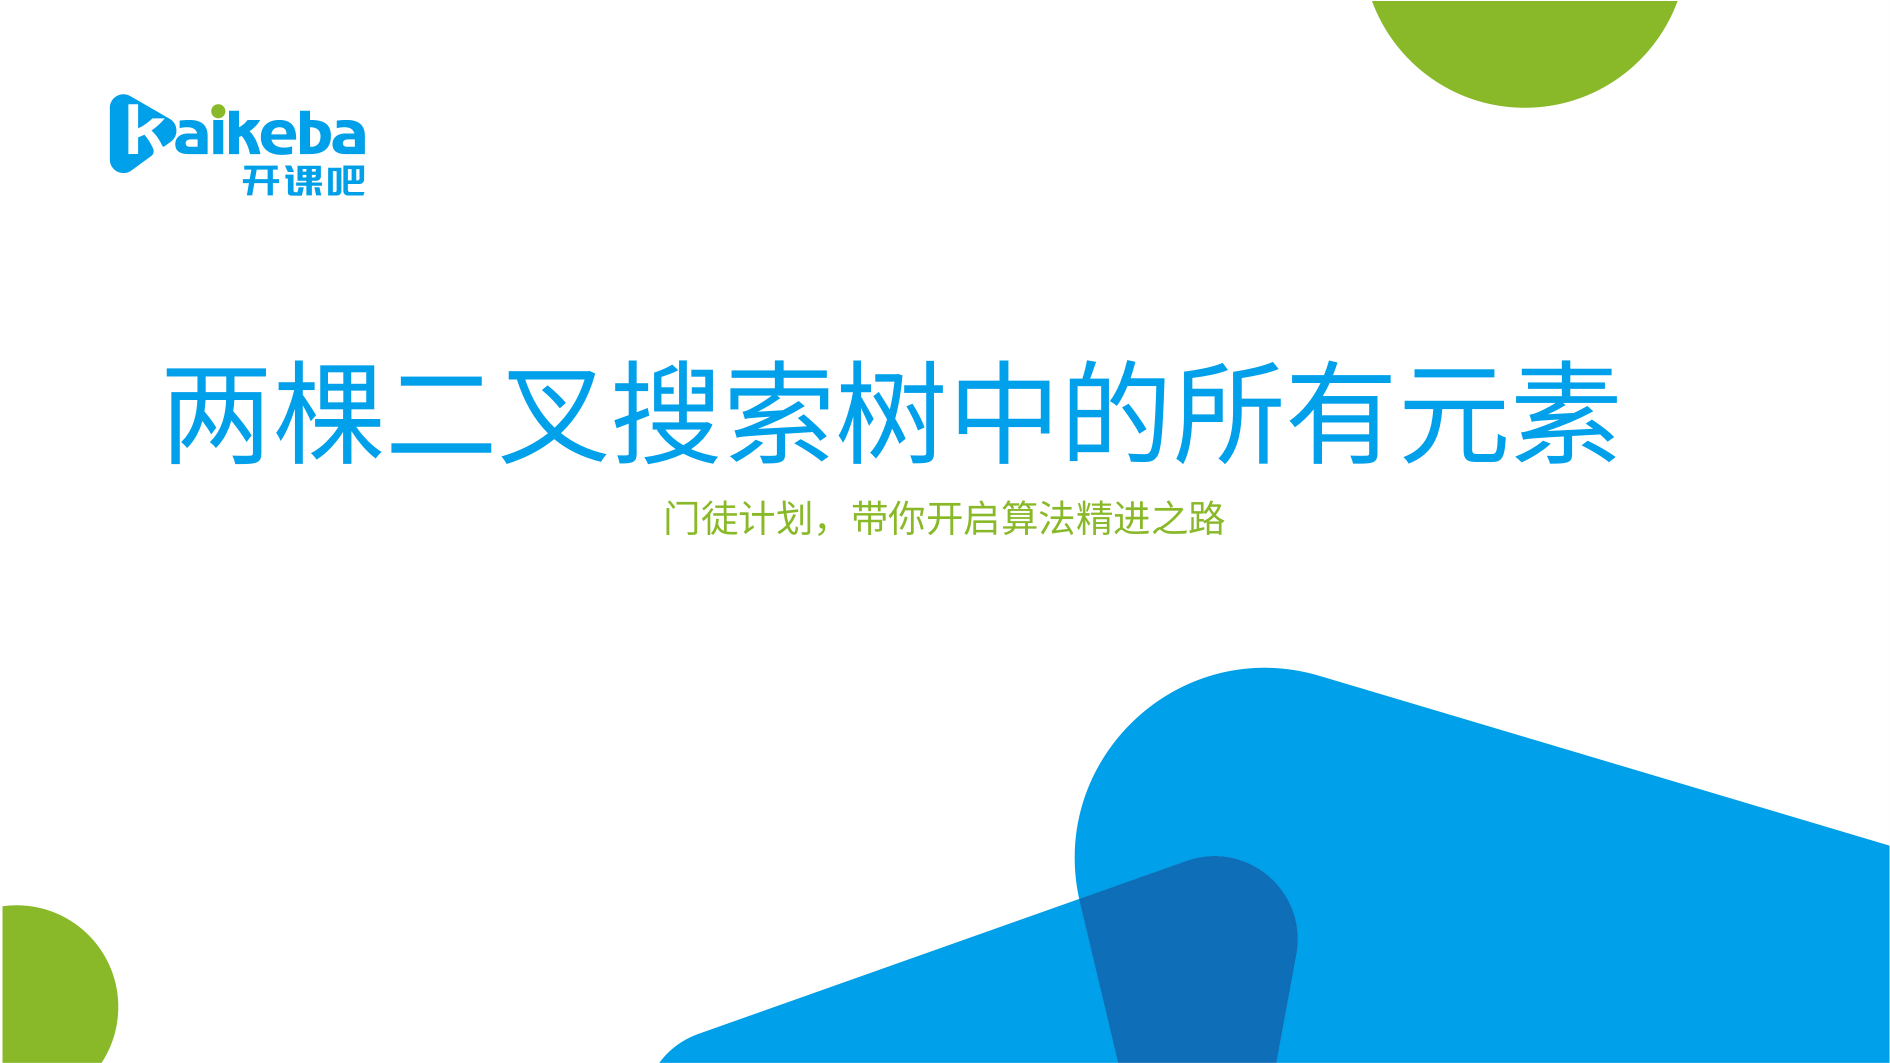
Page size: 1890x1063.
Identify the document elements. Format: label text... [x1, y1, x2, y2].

text_box 两棵⼆叉搜索树中的所有元素 [93, 335, 1890, 486]
picture [0, 0, 1890, 1063]
picture [1080, 857, 1297, 1063]
text_box 门徒计划，带你开启算法精进之路 [648, 487, 1241, 547]
